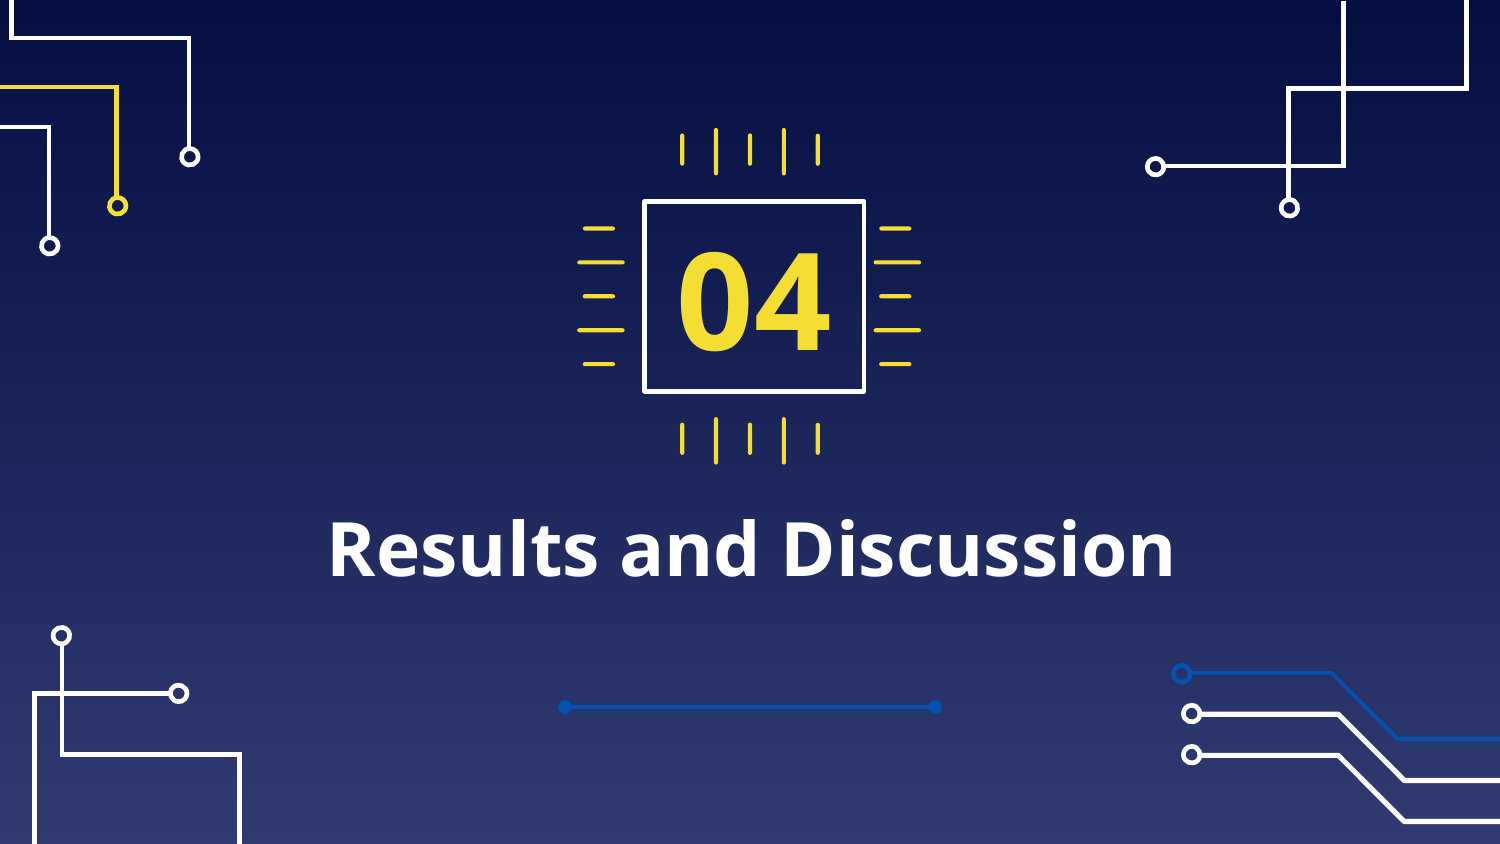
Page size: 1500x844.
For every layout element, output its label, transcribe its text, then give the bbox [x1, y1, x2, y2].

title 04 [642, 199, 866, 394]
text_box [873, 226, 922, 367]
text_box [725, 81, 774, 222]
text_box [576, 226, 625, 367]
title Results and Discussion [249, 496, 1255, 598]
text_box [725, 370, 774, 512]
